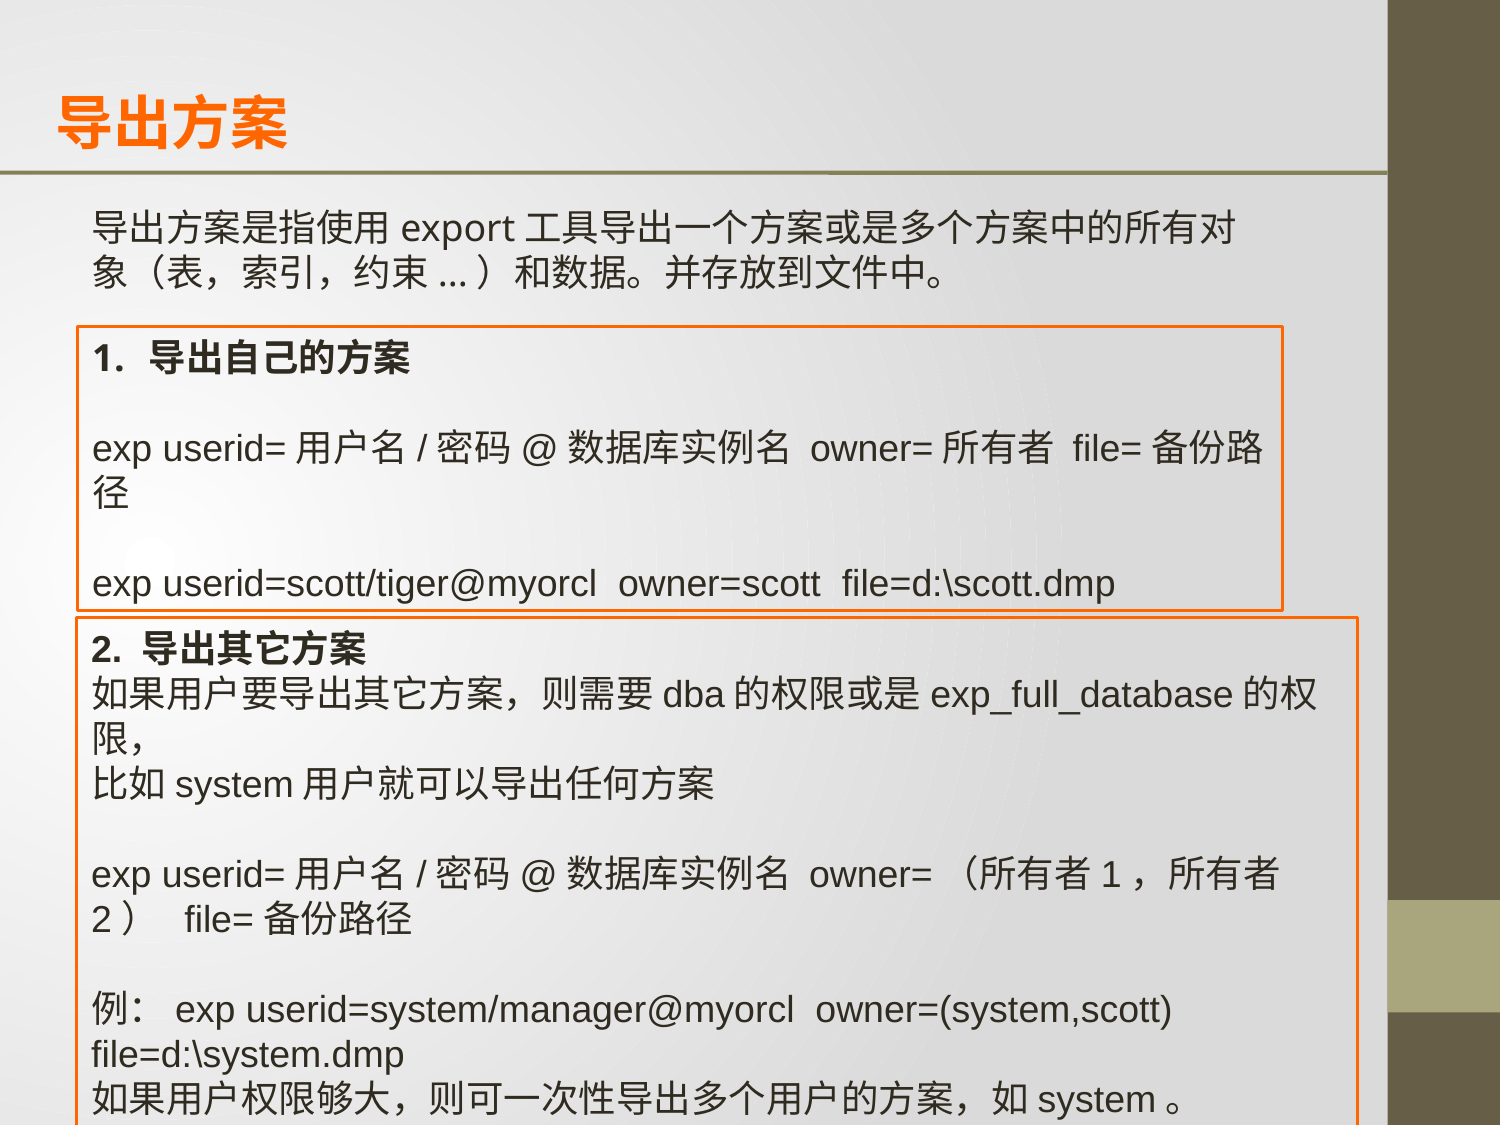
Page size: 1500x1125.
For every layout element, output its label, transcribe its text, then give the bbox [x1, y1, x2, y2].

text_box 导出自己的方案 exp userid=用户名/密码@数据库实例名 owner=所有者 file=备份路径 exp userid=scott/tiger@myorcl owner=scott file=d:\scott.dmp [77, 326, 1283, 611]
text_box 导出方案 [40, 78, 324, 164]
text_box 2. 导出其它方案 如果用户要导出其它方案，则需要dba的权限或是exp_full_database的权限， 比如system用户就可以导出任何方案 exp userid=用户名/密码@数据库实例名 owner=（所有者1，所有者2） file=备份路径 例：exp userid=system/manager@myorcl owner=(system,scott) file=d:\system.dmp 如果用户权限够大，则可一次性导出多个用户的方案，如system。 [76, 617, 1358, 1125]
text_box 导出方案是指使用export工具导出一个方案或是多个方案中的所有对象（表，索引，约束...）和数据。并存放到文件中。 [76, 196, 1282, 301]
